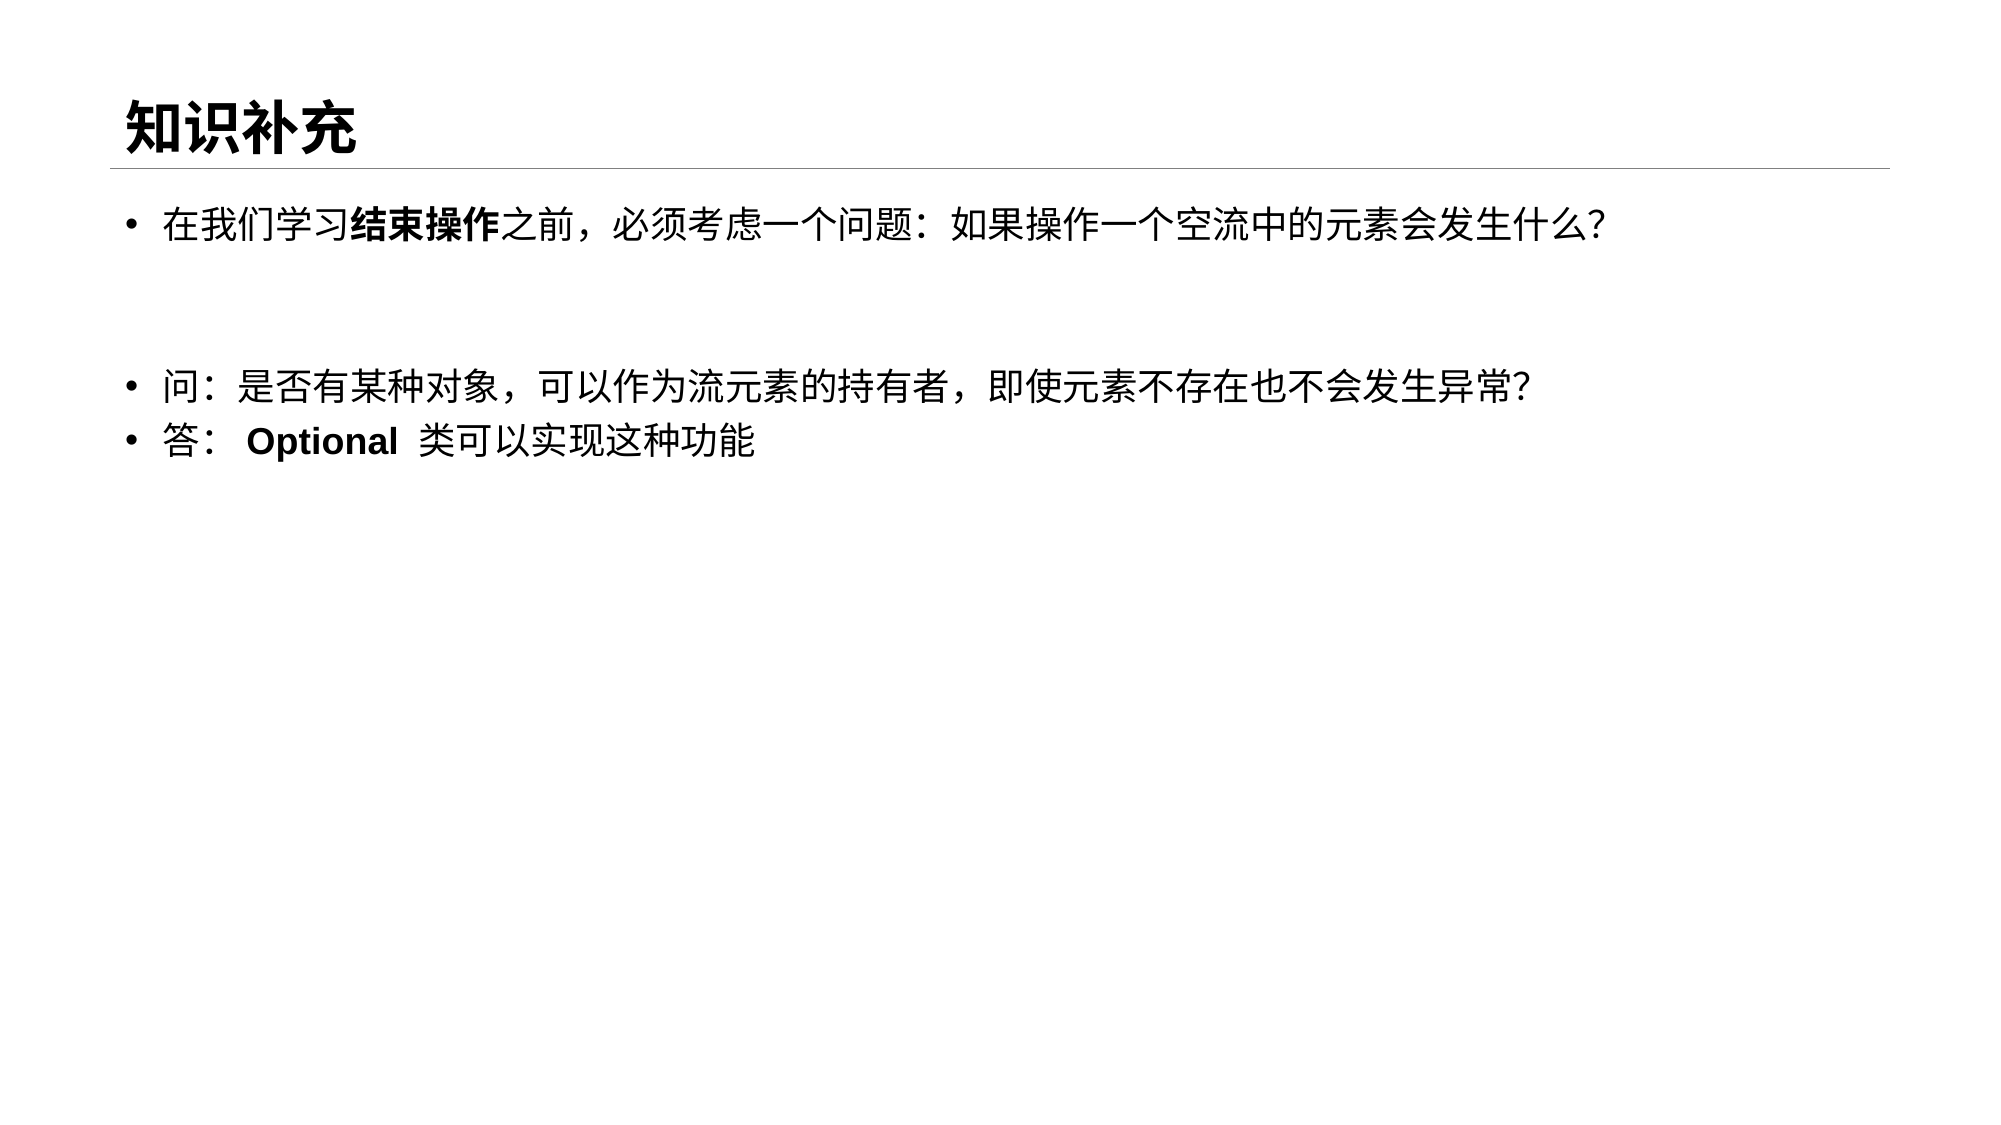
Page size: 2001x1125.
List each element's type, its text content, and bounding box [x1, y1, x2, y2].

list 在我们学习结束操作之前，必须考虑一个问题：如果操作一个空流中的元素会发生什么？ 问：是否有某种对象，可以作为流元素的持有者，即使元素不存在也不会发生异常？ 答：Optional 类可以实现这种功能 [109, 184, 1890, 1008]
title 知识补充 [109, 0, 1890, 169]
